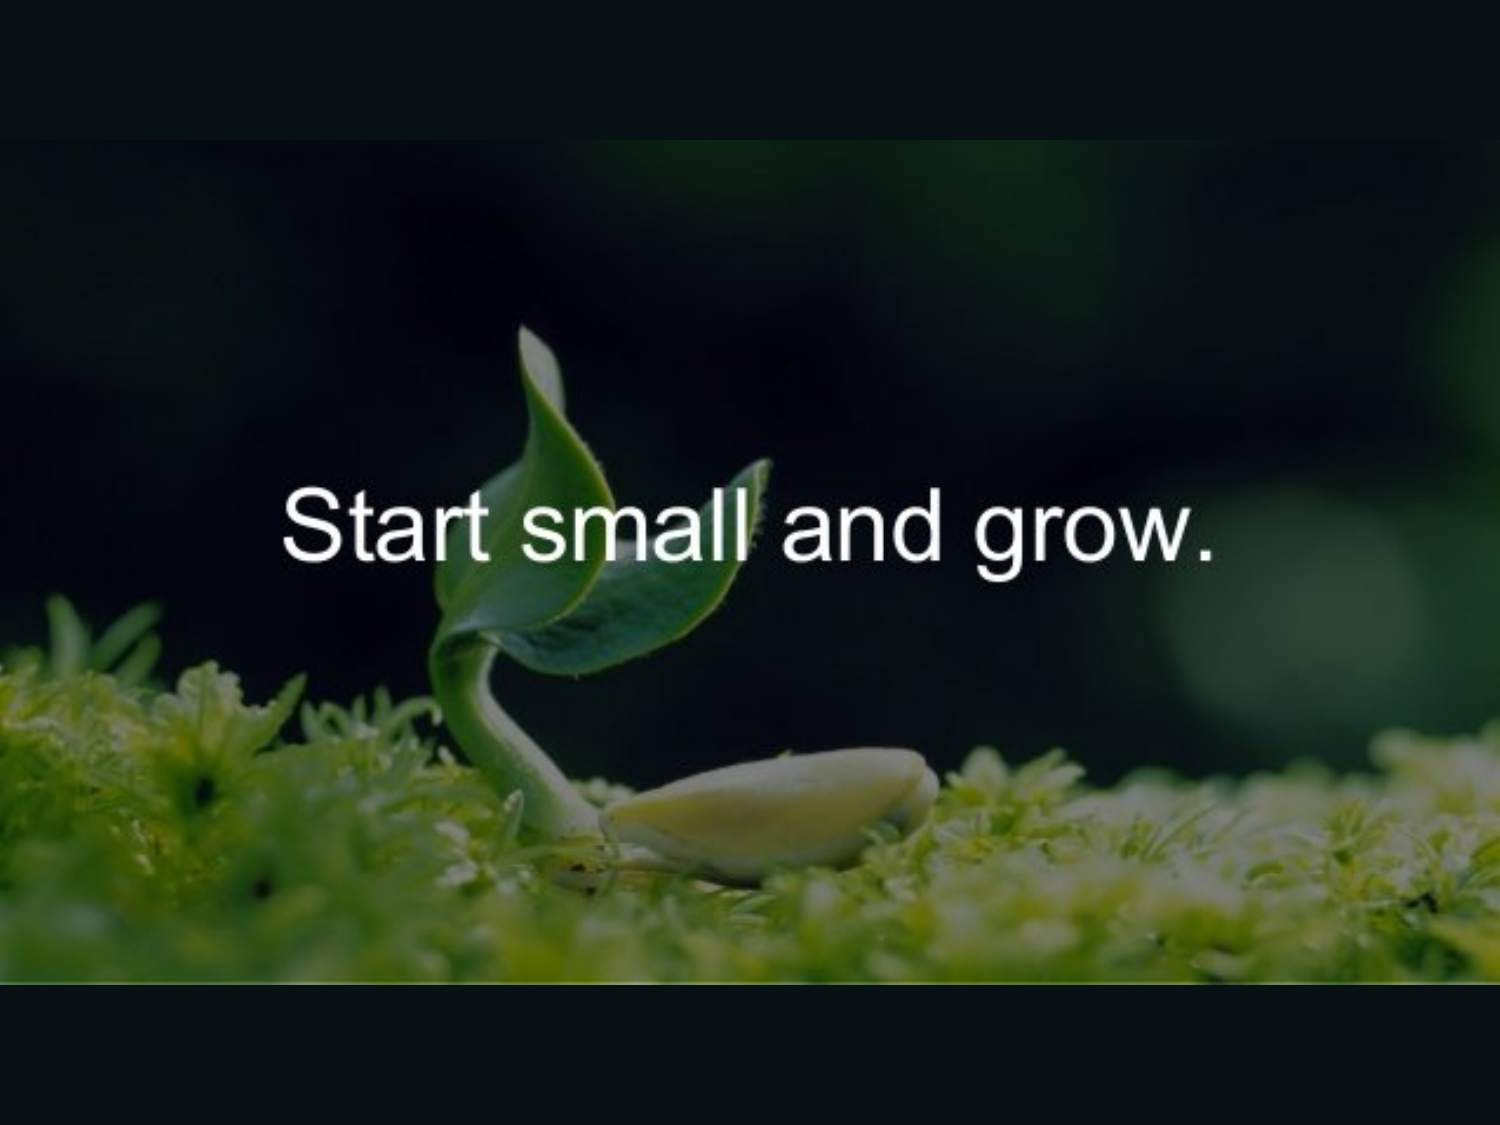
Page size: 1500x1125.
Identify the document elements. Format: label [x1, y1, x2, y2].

picture [0, 140, 1500, 985]
